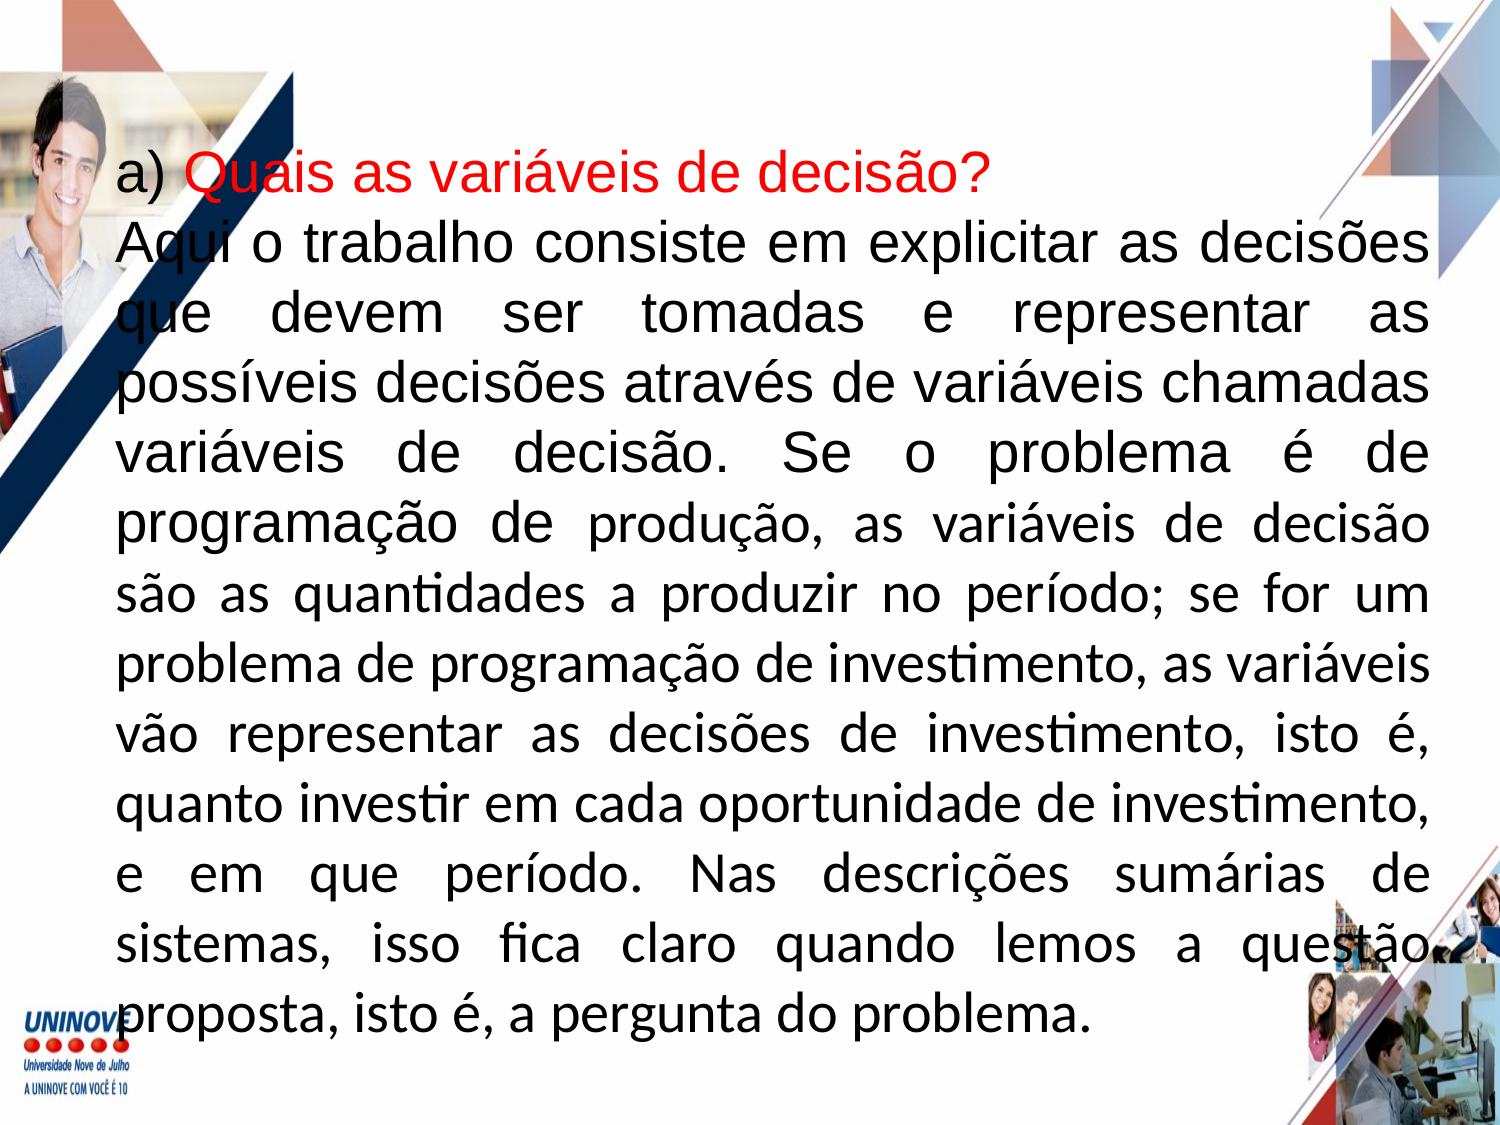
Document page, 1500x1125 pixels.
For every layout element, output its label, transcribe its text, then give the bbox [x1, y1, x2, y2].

picture [0, 0, 1500, 1125]
text_box a) Quais as variáveis de decisão? Aqui o trabalho consiste em explicitar as decisões que devem ser tomadas e representar as possíveis decisões através de variáveis chamadas variáveis de decisão. Se o problema é de programação de produção, as variáveis de decisão são as quantidades a produzir no período; se for um problema de programação de investimento, as variáveis vão representar as decisões de investimento, isto é, quanto investir em cada oportunidade de investimento, e em que período. Nas descrições sumárias de sistemas, isso fica claro quando lemos a questão proposta, isto é, a pergunta do problema. [100, 56, 1447, 1062]
